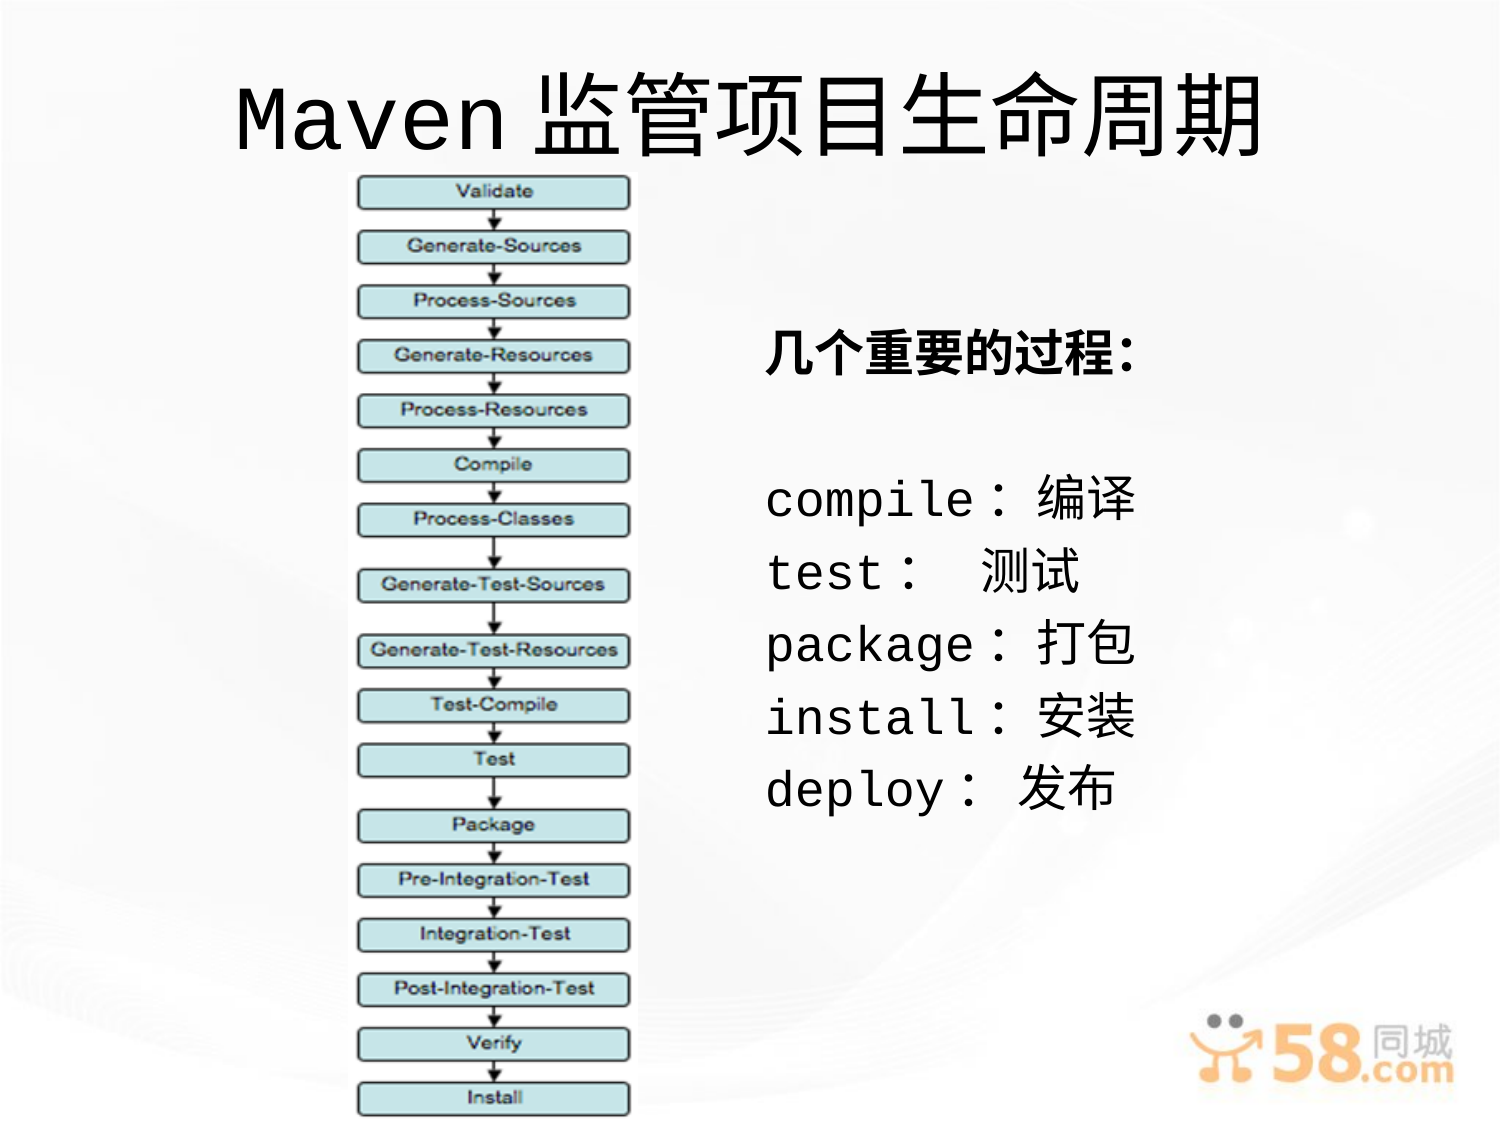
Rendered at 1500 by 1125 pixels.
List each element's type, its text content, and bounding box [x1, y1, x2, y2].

text_box 几个重要的过程： compile：编译 test： 测试 package：打包 install：安装 deploy： 发布 [750, 314, 1235, 825]
picture [348, 172, 638, 1125]
title Maven监管项目生命周期 [75, 19, 1425, 207]
